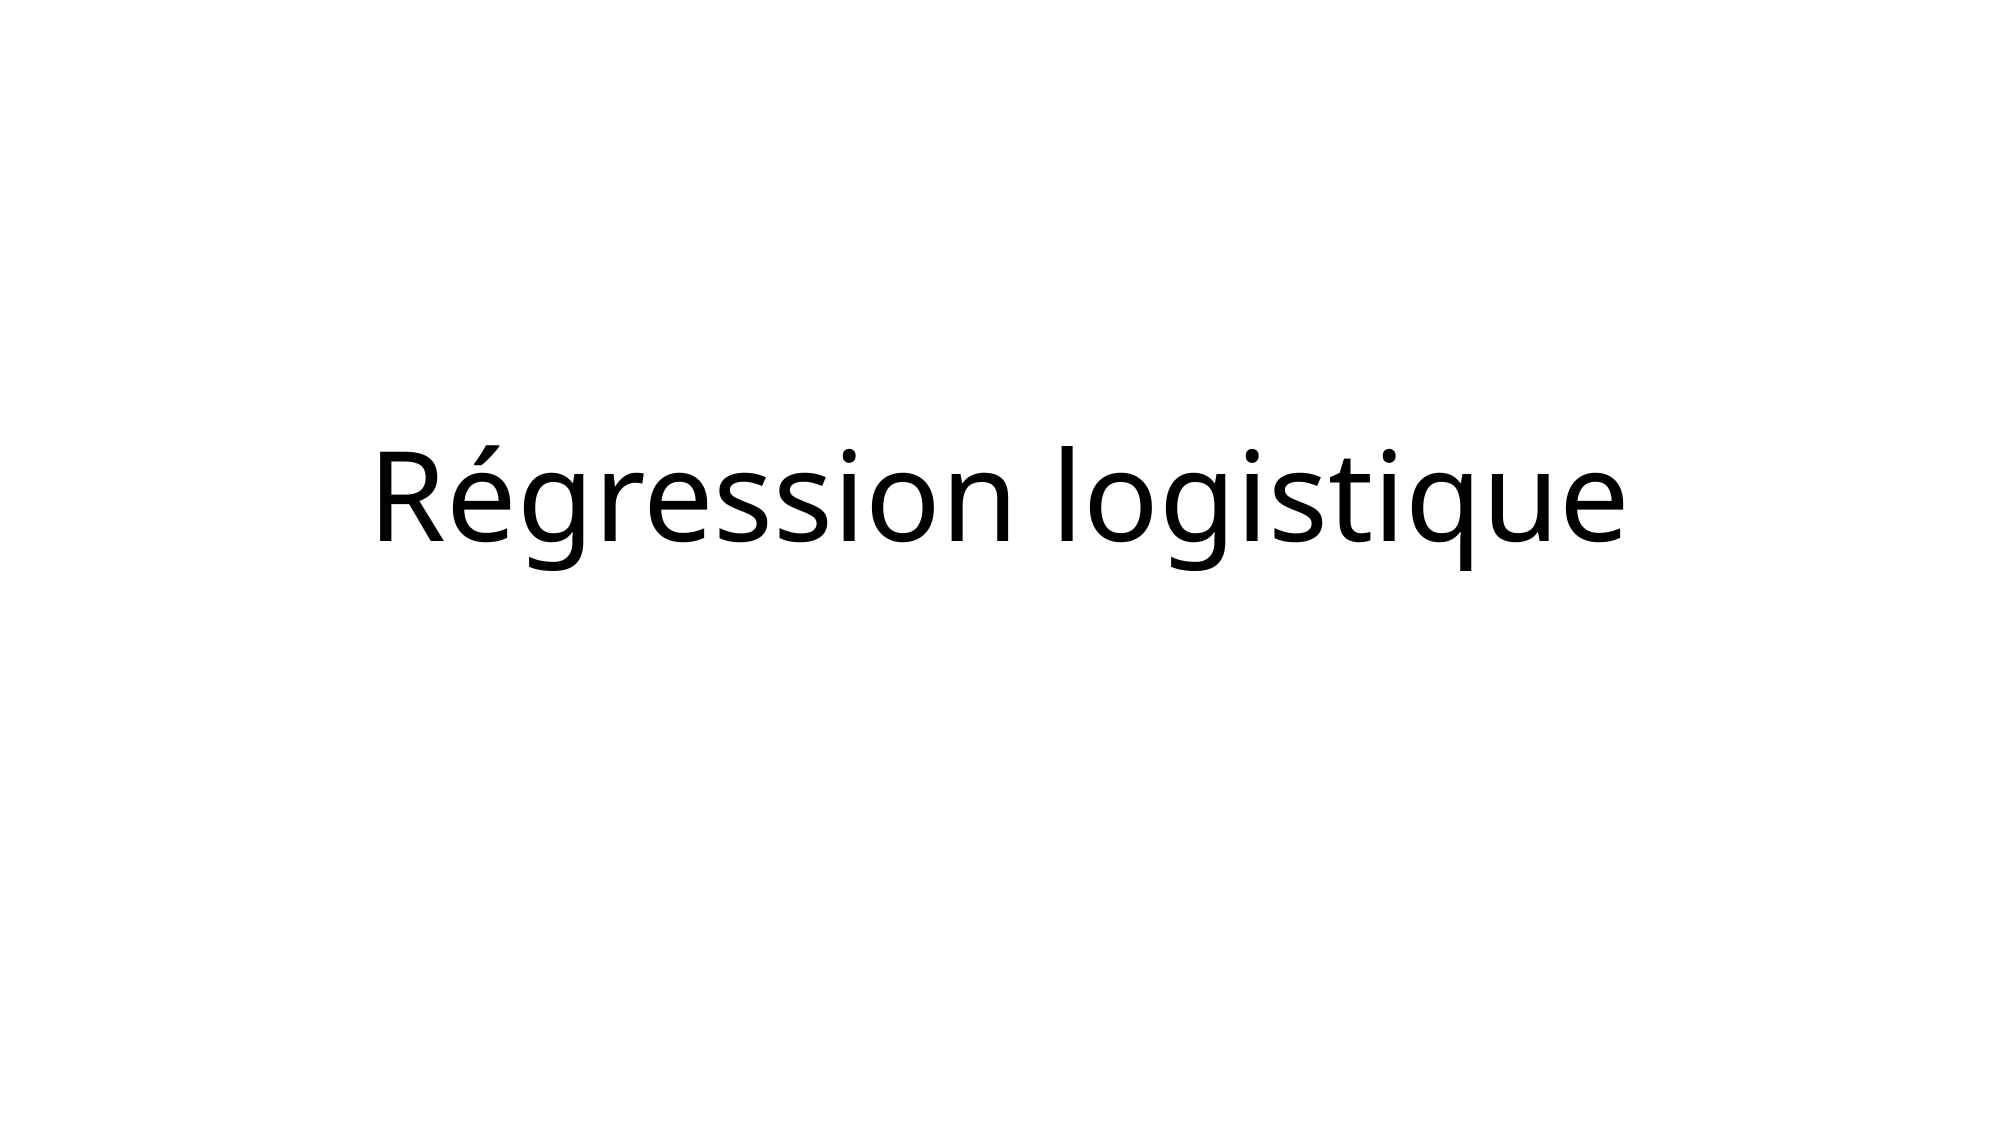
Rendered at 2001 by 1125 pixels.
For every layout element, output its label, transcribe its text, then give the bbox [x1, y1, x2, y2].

title Régression logistique [249, 184, 1750, 576]
